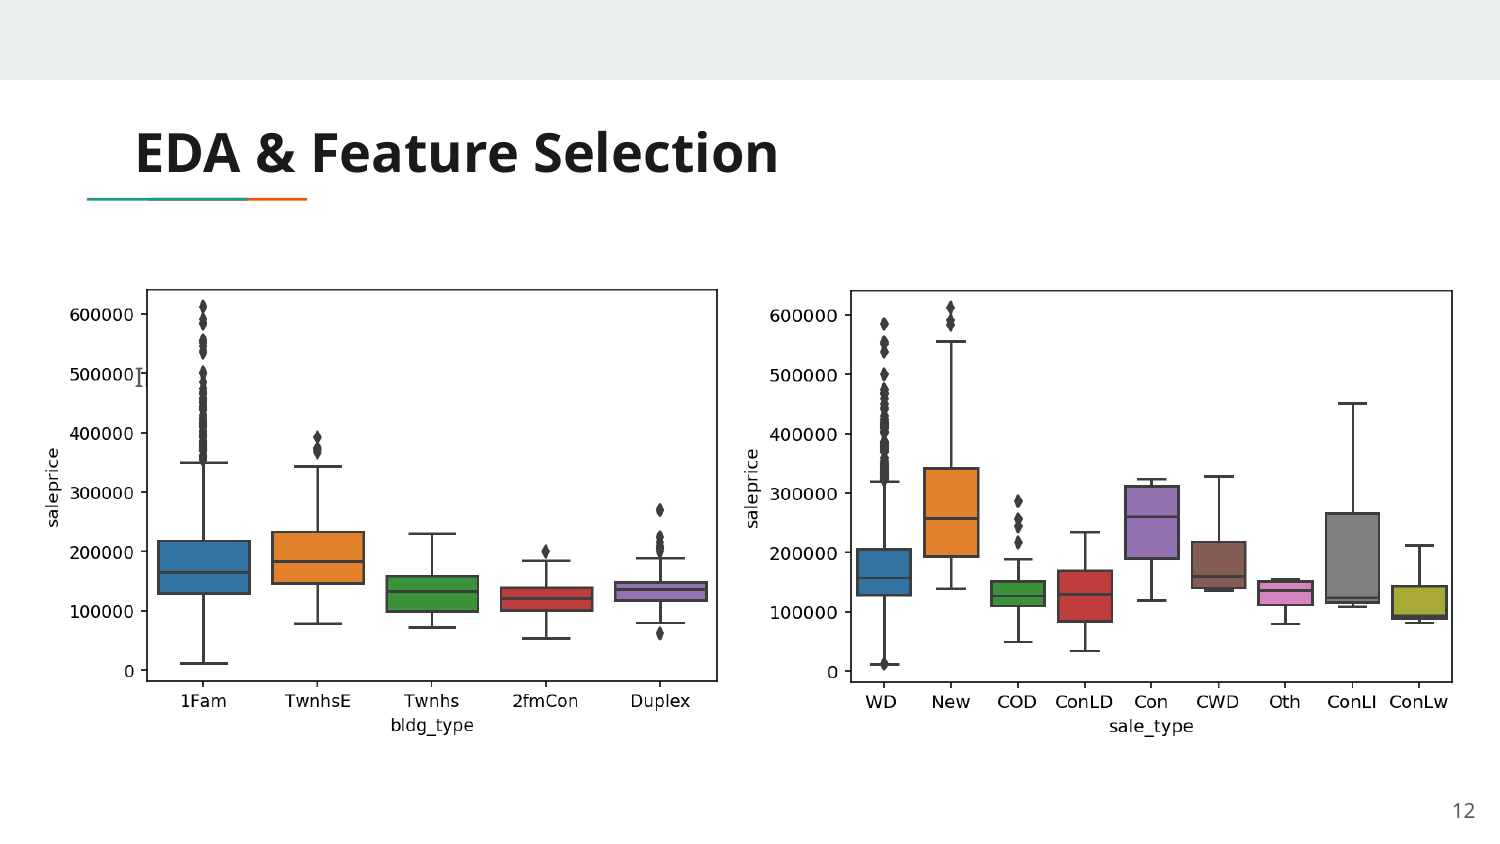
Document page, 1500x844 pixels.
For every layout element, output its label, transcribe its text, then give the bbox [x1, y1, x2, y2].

picture [32, 273, 1468, 749]
title EDA & Feature Selection [119, 103, 1381, 192]
slide_number ‹#› [1400, 779, 1491, 844]
